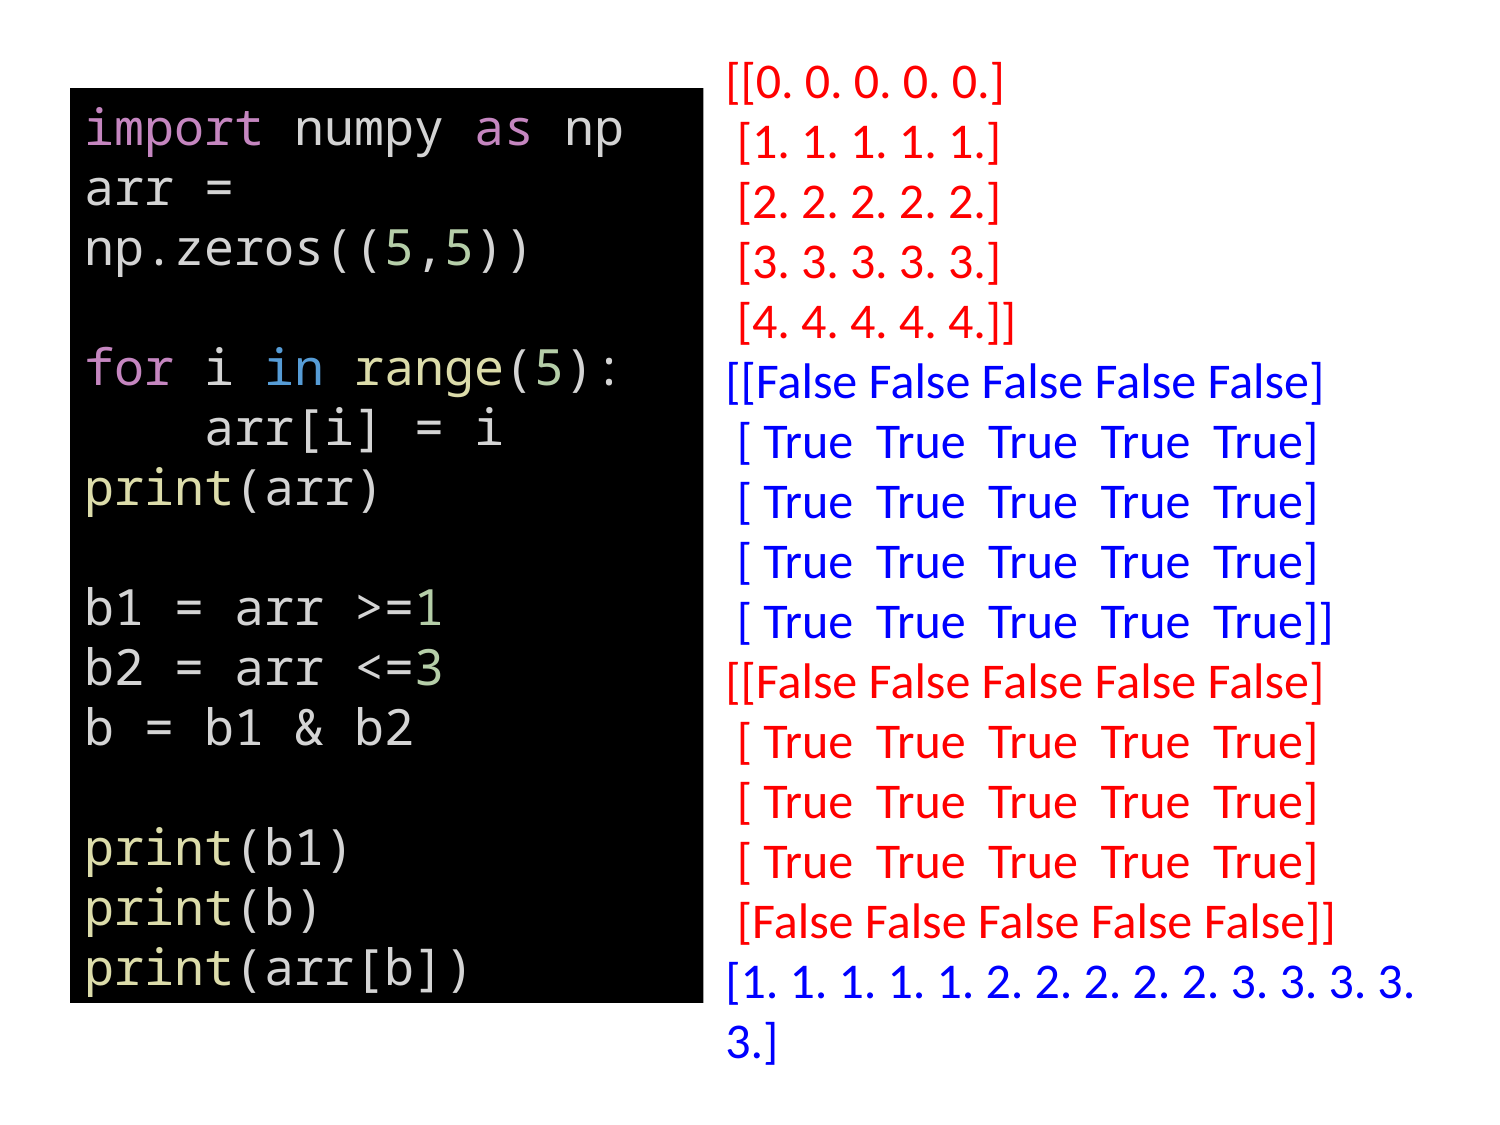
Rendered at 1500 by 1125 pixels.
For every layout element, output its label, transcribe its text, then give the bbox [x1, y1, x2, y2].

text_box import numpy as np arr = np.zeros((5,5)) for i in range(5): arr[i] = i print(arr) b1 = arr >=1 b2 = arr <=3 b = b1 & b2 print(b1) print(b) print(arr[b]) [70, 88, 704, 1003]
text_box [[0. 0. 0. 0. 0.] [1. 1. 1. 1. 1.] [2. 2. 2. 2. 2.] [3. 3. 3. 3. 3.] [4. 4. 4. 4. 4.]] [[False False False False False] [ True True True True True] [ True True True True True] [ True True True True True] [ True True True True True]] [[False False False False False] [ True True True True True] [ True True True True True] [ True True True True True] [False False False False False]] [1. 1. 1. 1. 1. 2. 2. 2. 2. 2. 3. 3. 3. 3. 3.] [710, 40, 1484, 1125]
